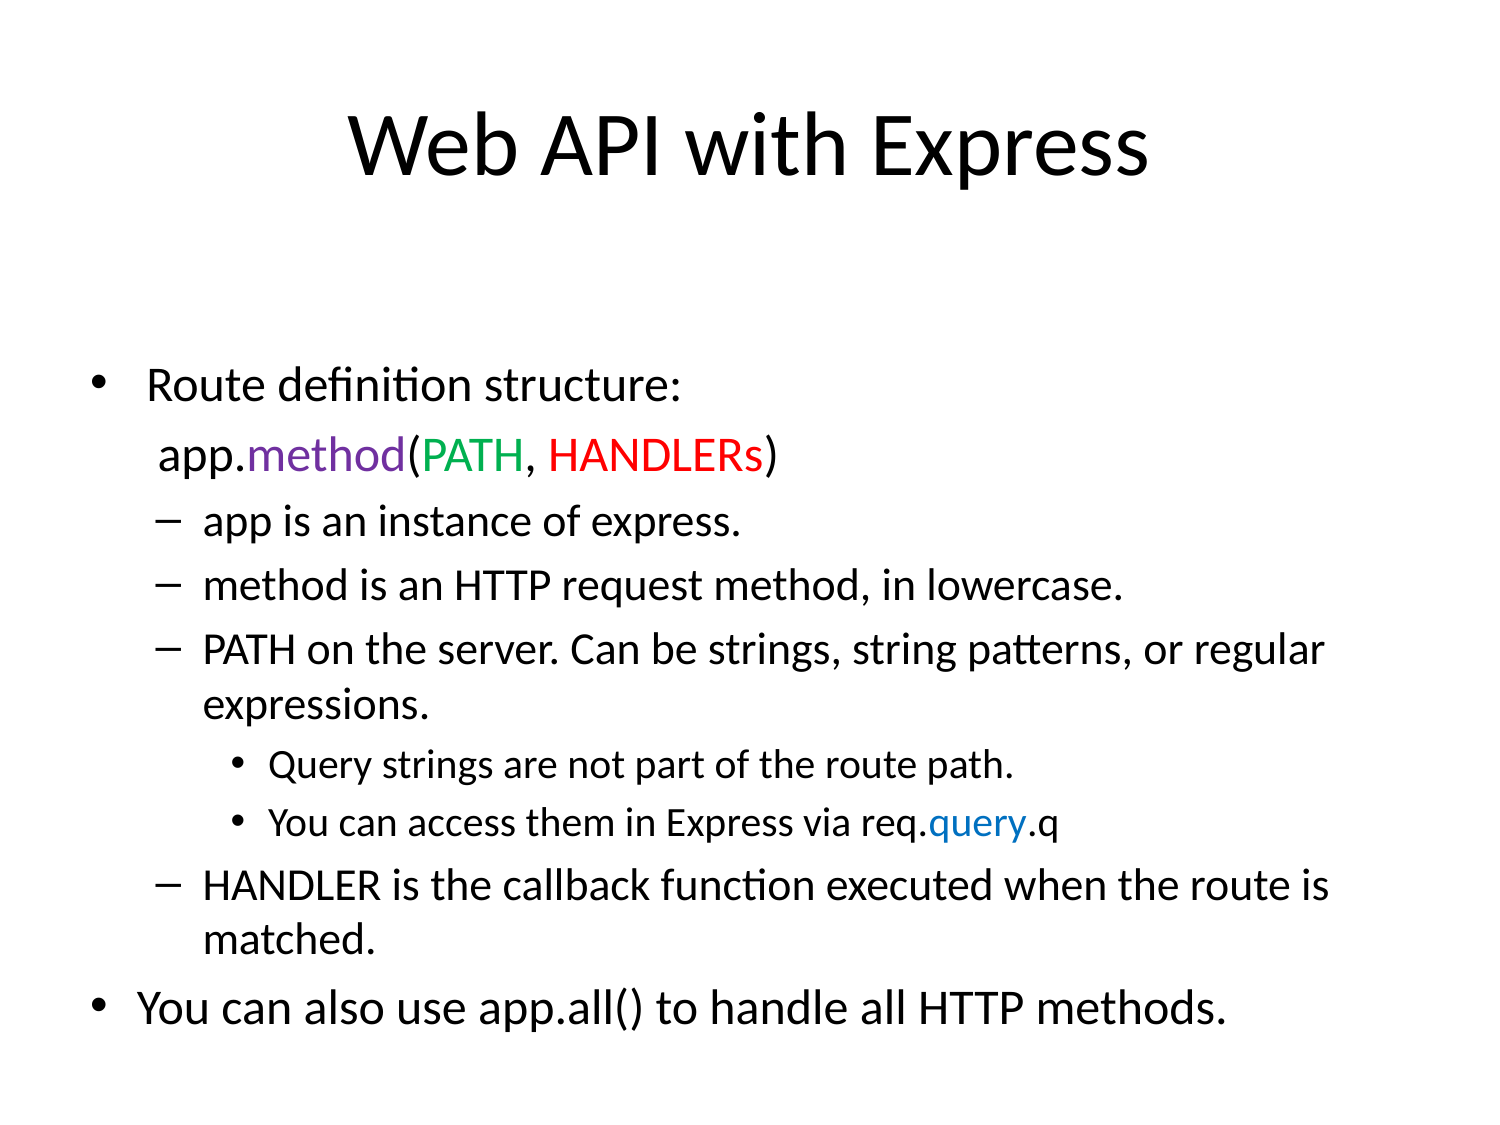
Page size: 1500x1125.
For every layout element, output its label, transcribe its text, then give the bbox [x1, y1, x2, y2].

title Web API with Express [75, 45, 1425, 233]
list Route definition structure: app.method(PATH, HANDLERs) app is an instance of express. method is an HTTP request method, in lowercase. PATH on the server. Can be strings, string patterns, or regular expressions. Query strings are not part of the route path. You can access them in Express via req.query.q HANDLER is the callback function executed when the route is matched. You can also use app.all() to handle all HTTP methods. [75, 343, 1425, 1076]
